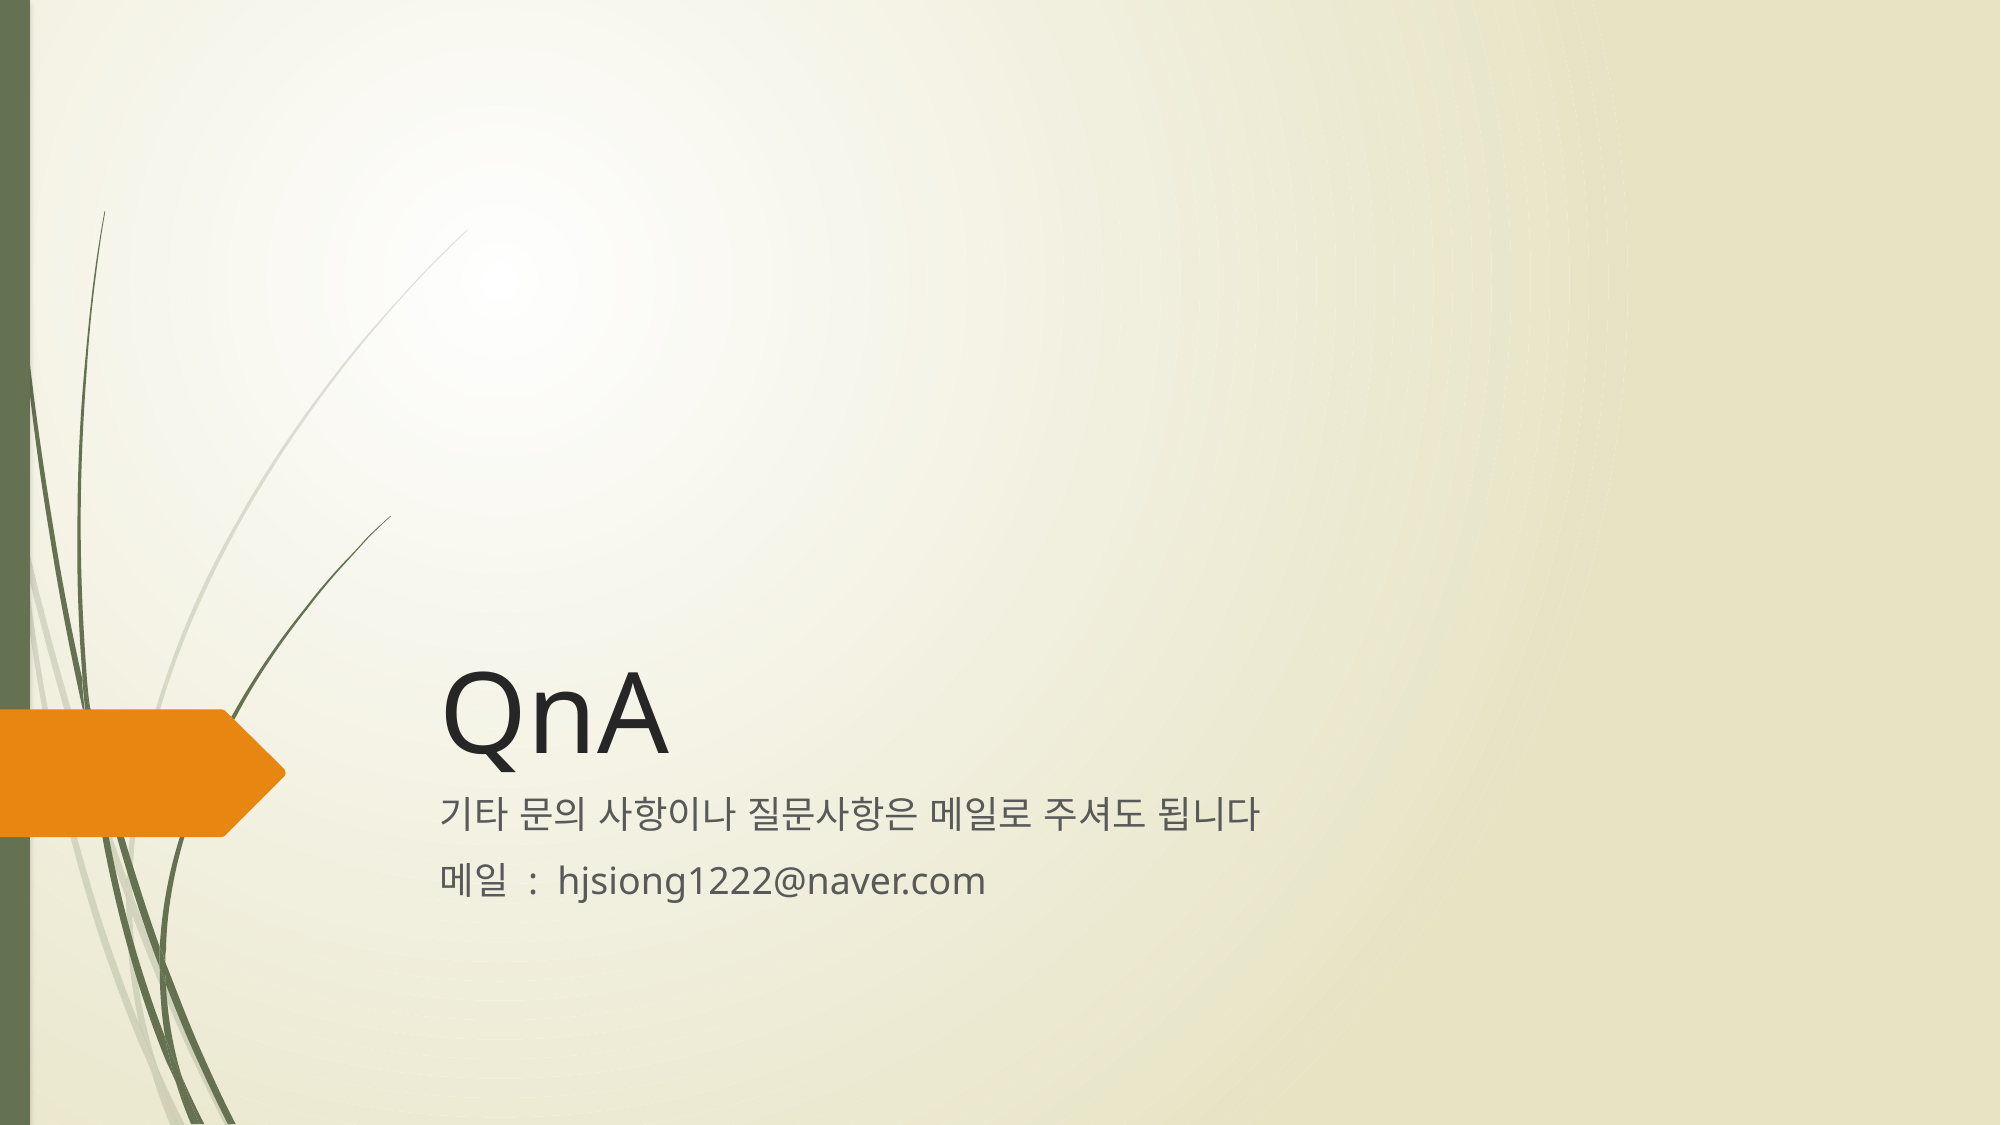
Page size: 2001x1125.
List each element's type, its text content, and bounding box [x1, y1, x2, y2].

subtitle 기타 문의 사항이나 질문사항은 메일로 주셔도 됩니다 메일 : hjsiong1222@naver.com [424, 783, 1888, 969]
title QnA [424, 412, 1888, 783]
